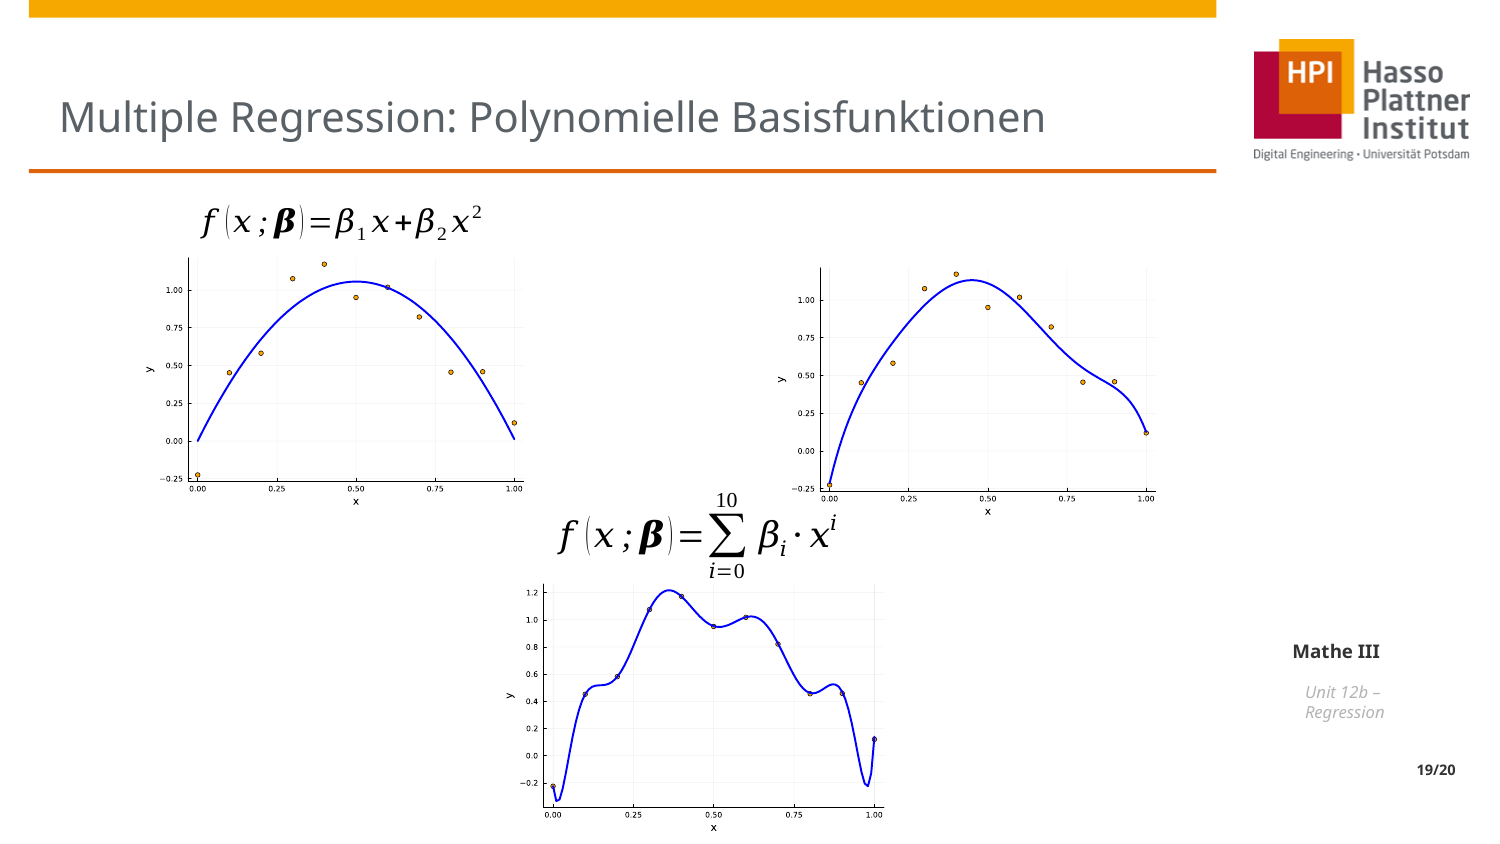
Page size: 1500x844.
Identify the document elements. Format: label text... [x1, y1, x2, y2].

title Multiple Regression: Polynomielle Basisfunktionen [58, 17, 1187, 170]
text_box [146, 257, 524, 505]
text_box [773, 259, 1164, 521]
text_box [506, 583, 885, 832]
picture [1254, 39, 1470, 161]
